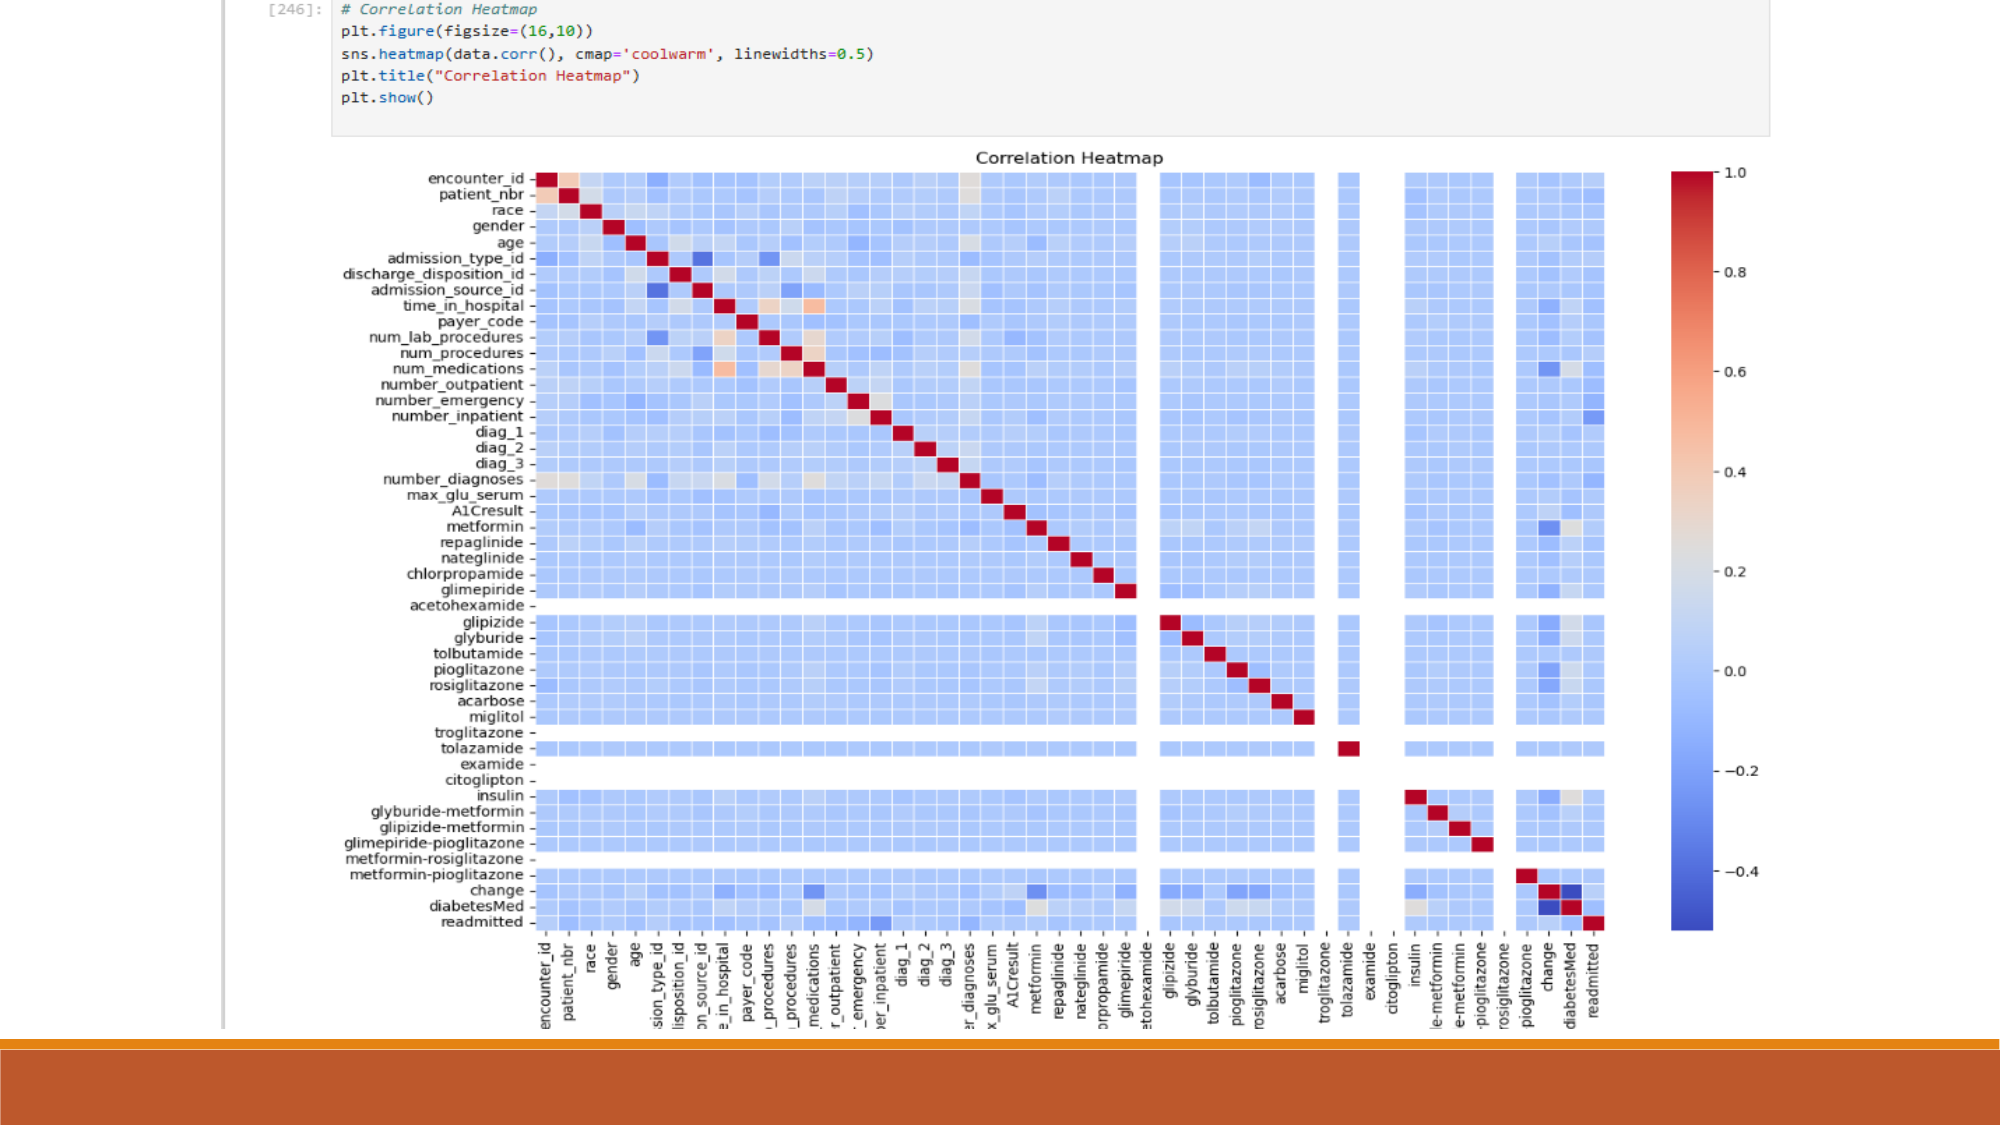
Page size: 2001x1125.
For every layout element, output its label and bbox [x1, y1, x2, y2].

picture [221, 0, 1779, 1030]
